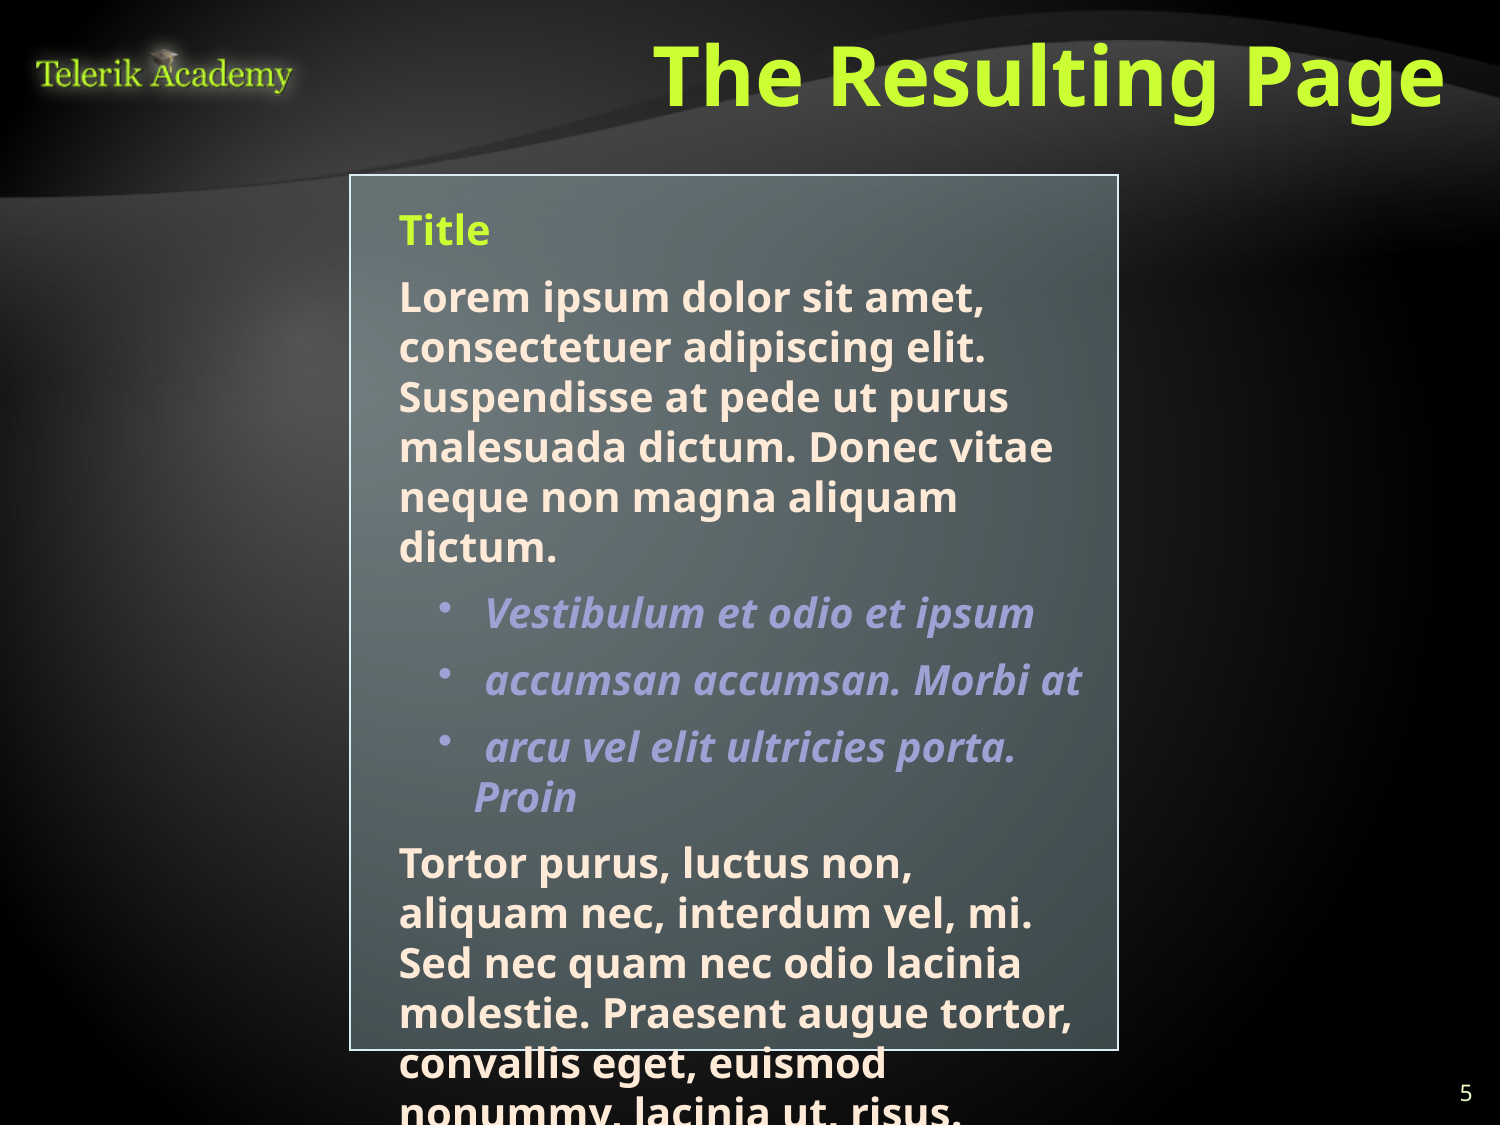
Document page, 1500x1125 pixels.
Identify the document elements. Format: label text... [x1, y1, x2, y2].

picture [0, 0, 1500, 1125]
title The Resulting Page [299, 12, 1463, 150]
text_box Title Lorem ipsum dolor sit amet, consectetuer adipiscing elit. Suspendisse at pede ut purus malesuada dictum. Donec vitae neque non magna aliquam dictum. Vestibulum et odio et ipsum accumsan accumsan. Morbi at arcu vel elit ultricies porta. Proin Tortor purus, luctus non, aliquam nec, interdum vel, mi. Sed nec quam nec odio lacinia molestie. Praesent augue tortor, convallis eget, euismod nonummy, lacinia ut, risus. [383, 196, 1100, 1125]
slide_number 5 [1412, 1074, 1488, 1113]
text_box [349, 174, 1118, 1050]
